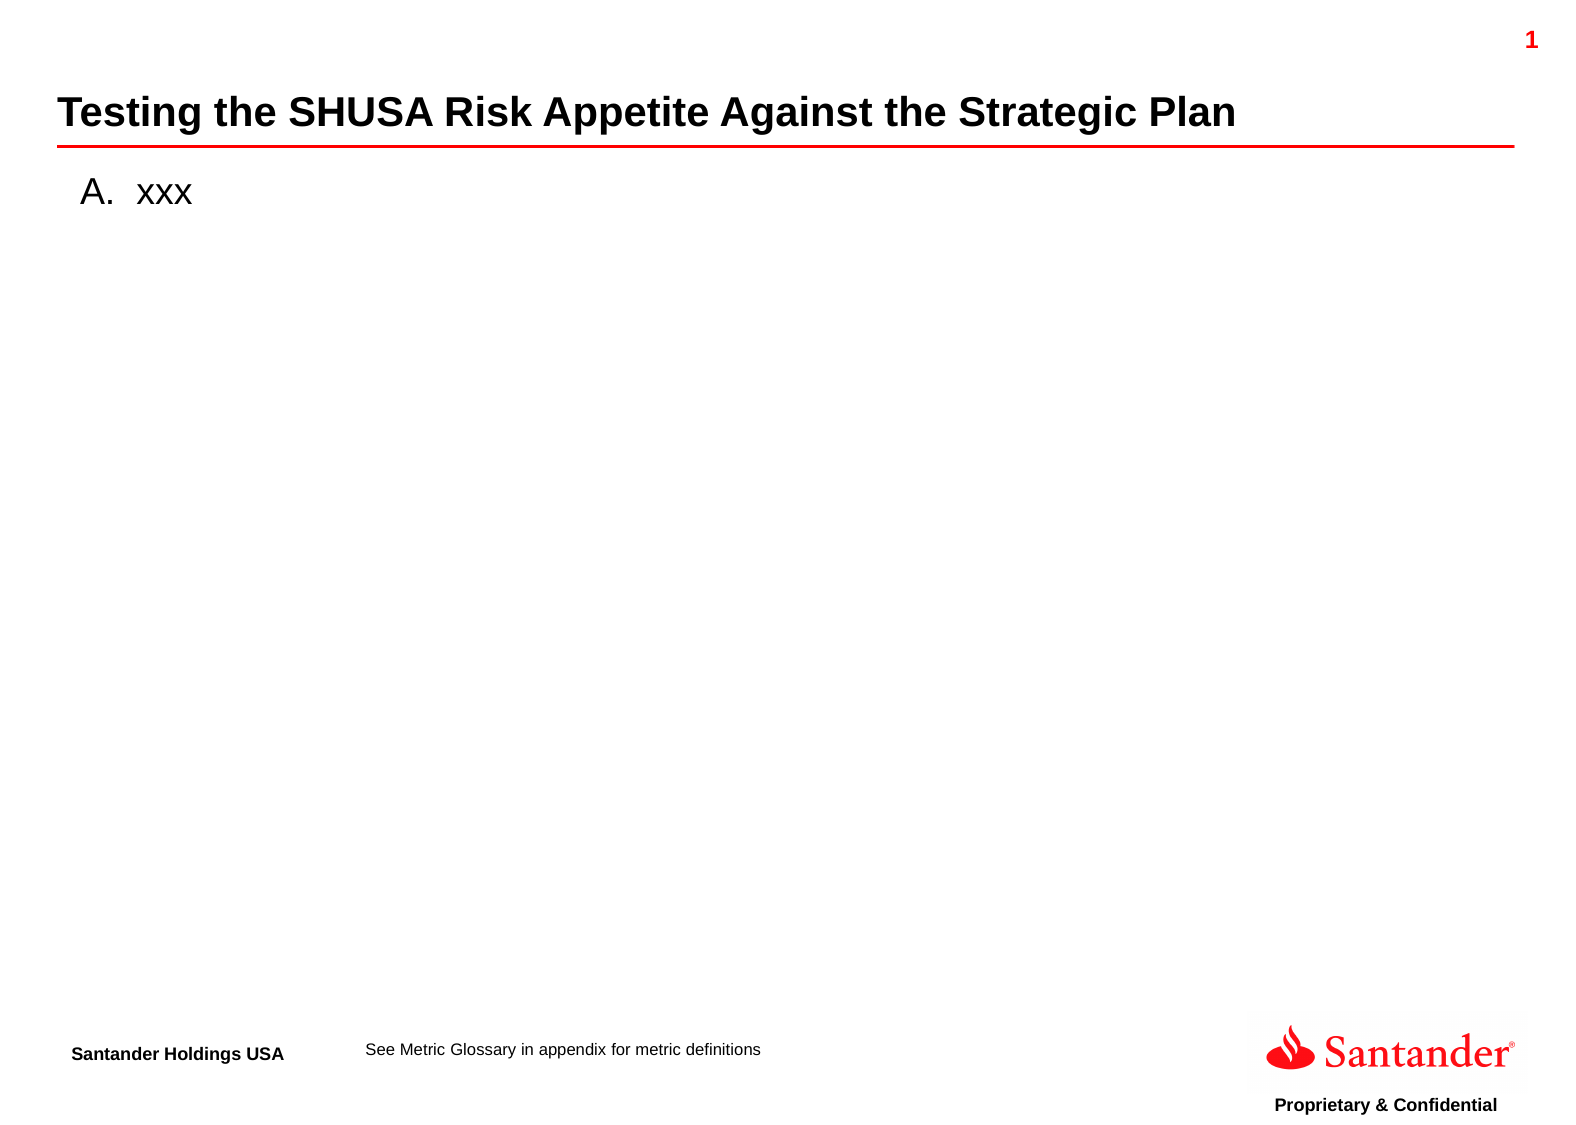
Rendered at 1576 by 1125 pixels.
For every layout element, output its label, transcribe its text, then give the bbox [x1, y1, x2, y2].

list Testing the SHUSA Risk Appetite Against the Strategic Plan [57, 74, 1479, 146]
picture [1247, 1011, 1528, 1094]
text_box xxx [60, 166, 1538, 282]
text_box See Metric Glossary in appendix for metric definitions [365, 1038, 1186, 1059]
